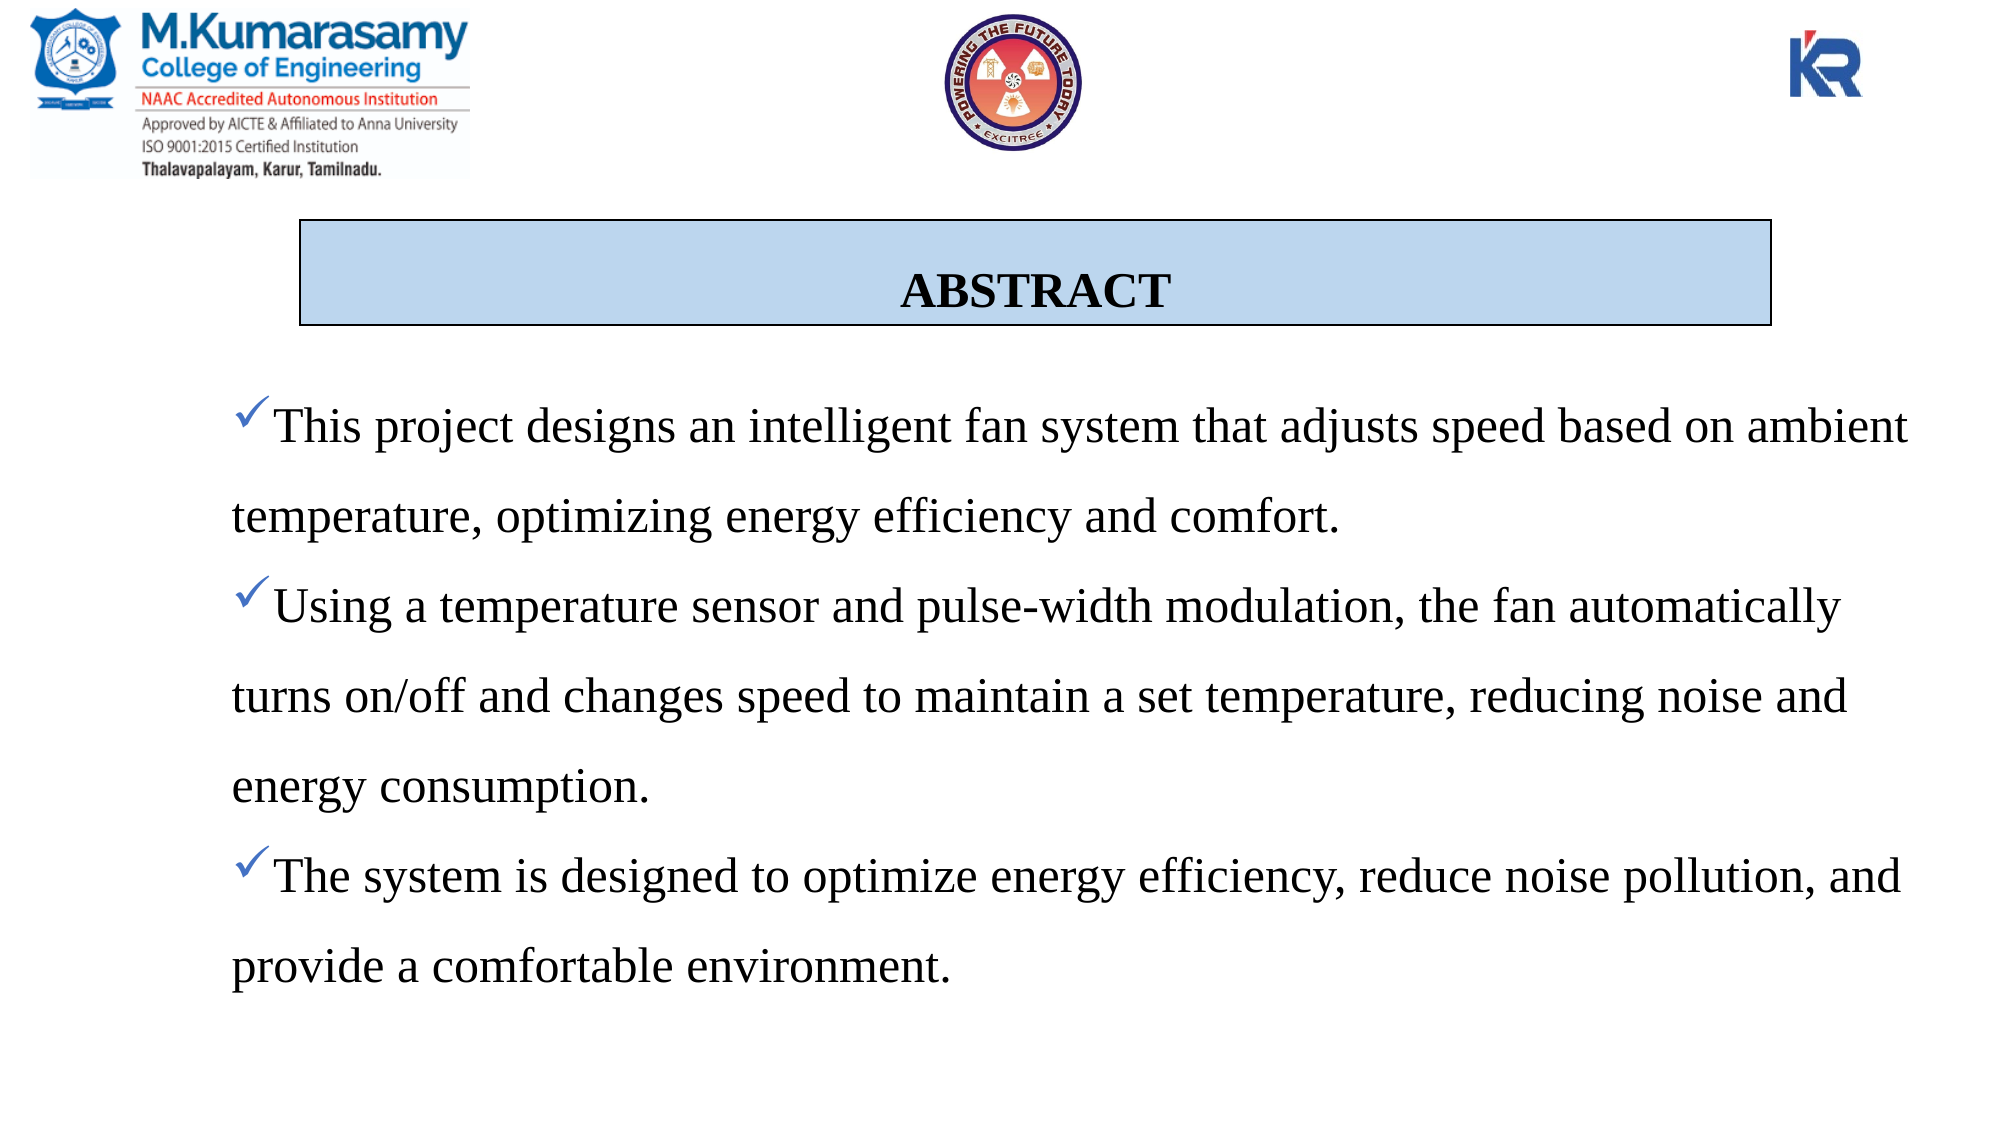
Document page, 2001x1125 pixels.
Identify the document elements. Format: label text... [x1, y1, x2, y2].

text_box This project designs an intelligent fan system that adjusts speed based on ambient temperature, optimizing energy efficiency and comfort. Using a temperature sensor and pulse-width modulation, the fan automatically turns on/off and changes speed to maintain a set temperature, reducing noise and energy consumption. The system is designed to optimize energy efficiency, reduce noise pollution, and provide a comfortable environment. [216, 354, 1952, 1000]
picture [1790, 30, 1863, 97]
picture [30, 8, 470, 179]
text_box ABSTRACT [300, 220, 1772, 326]
picture [940, 8, 1087, 155]
